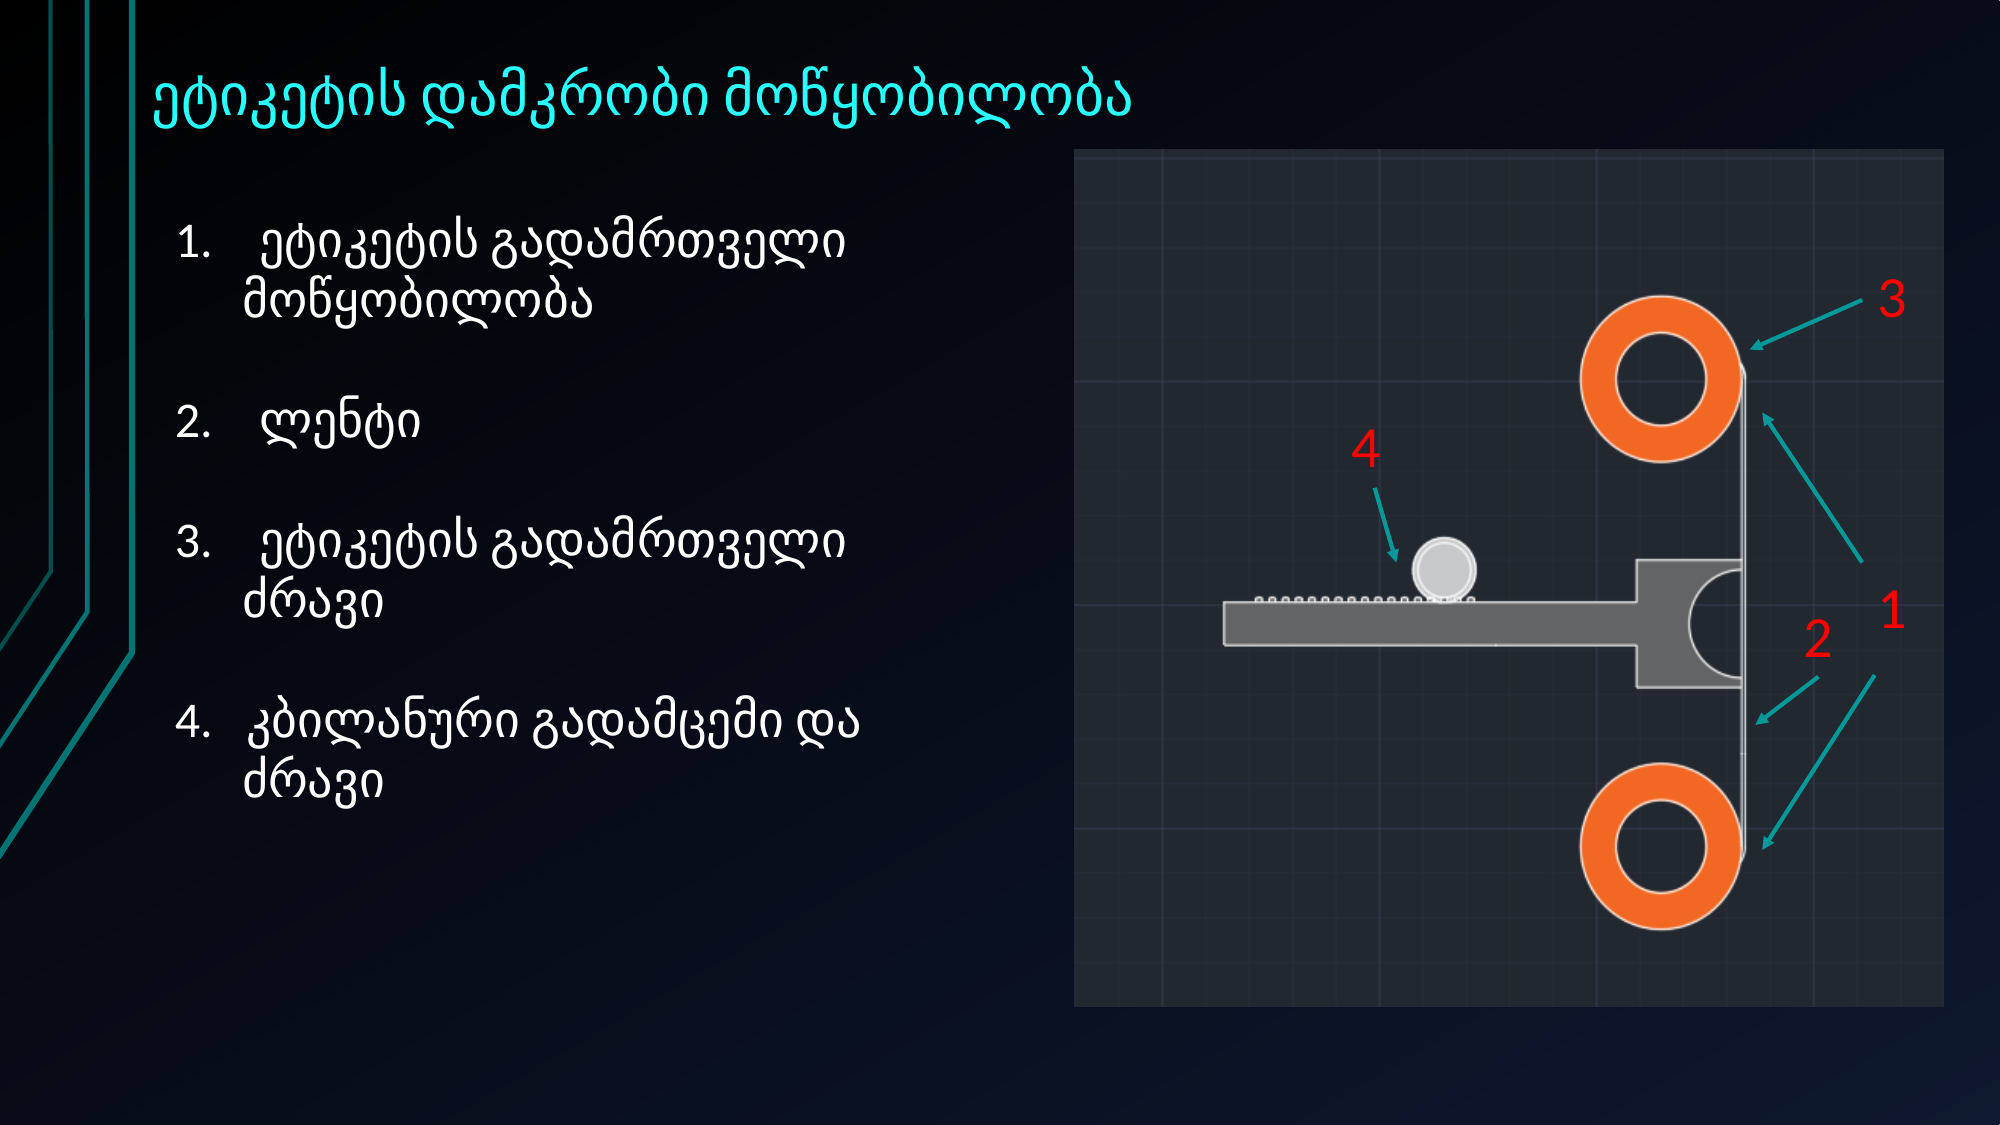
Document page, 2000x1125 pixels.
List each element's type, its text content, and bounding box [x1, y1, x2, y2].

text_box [1761, 412, 1863, 563]
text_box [1374, 487, 1397, 563]
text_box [1749, 299, 1863, 350]
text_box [1761, 674, 1875, 851]
text_box ეტიკეტის დამკრობი მოწყობილობა [137, 50, 1175, 135]
text_box ეტიკეტის გადამრთველი მოწყობილობა ლენტი ეტიკეტის გადამრთველი ძრავი 4. კბილანური გადამცემი და ძრავი [159, 199, 877, 955]
picture [1074, 149, 1944, 1007]
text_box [1754, 677, 1819, 726]
